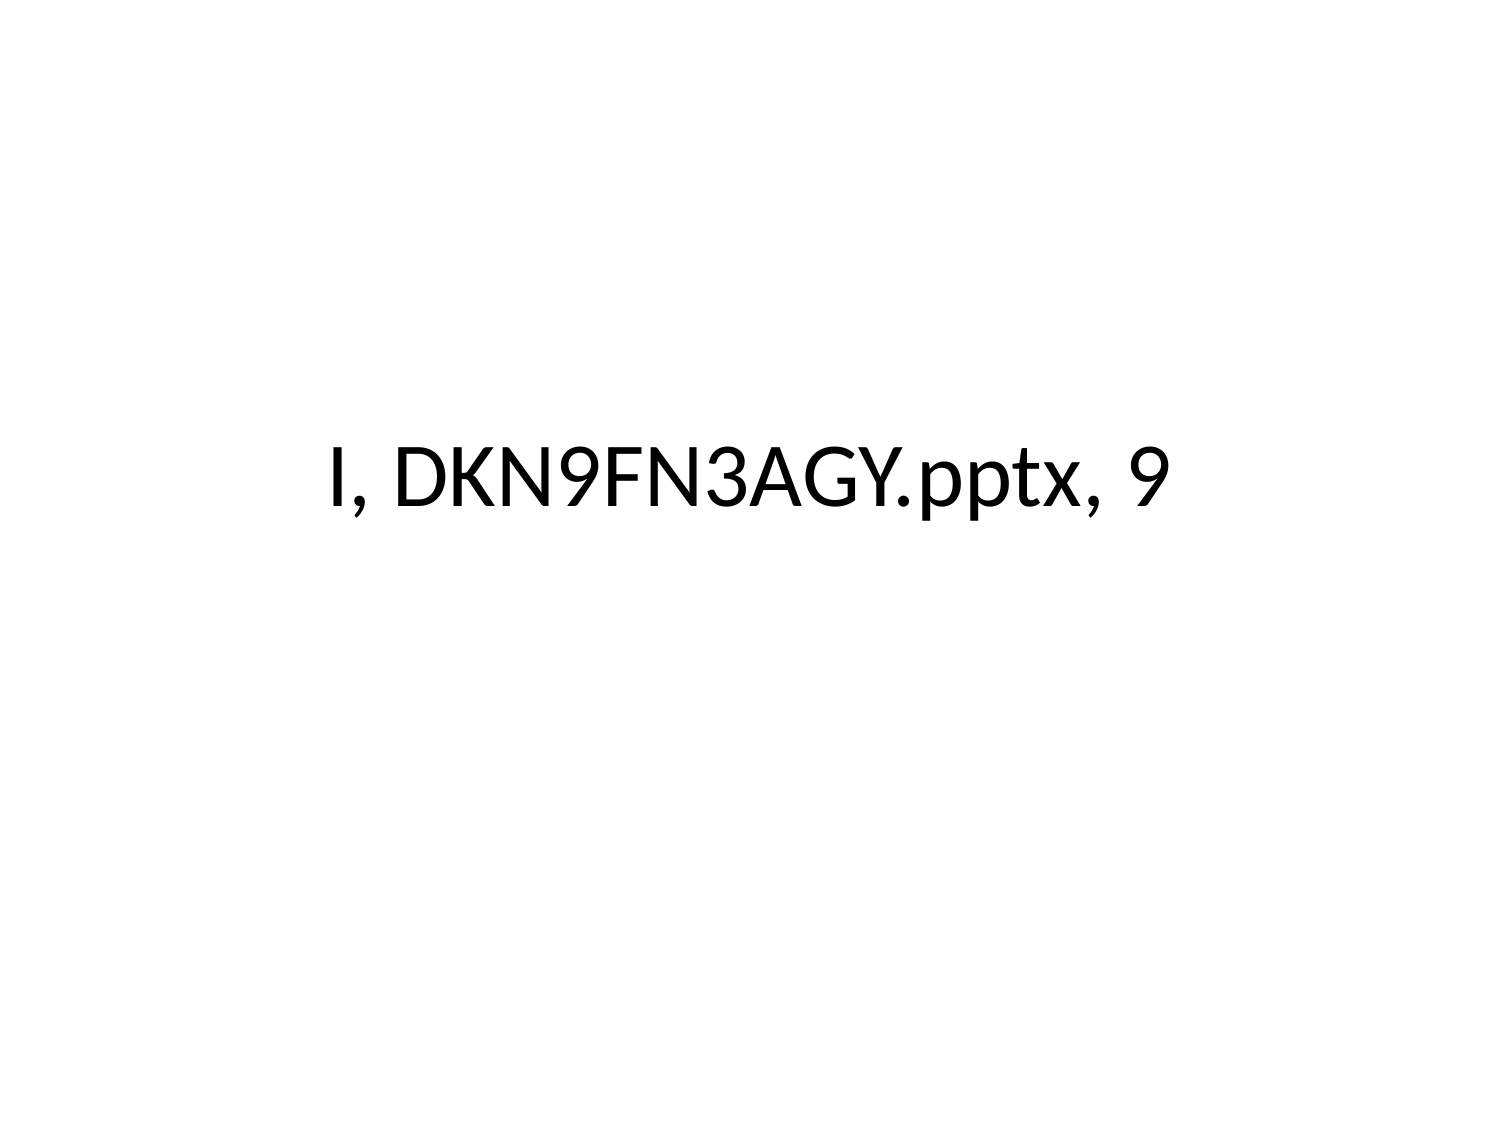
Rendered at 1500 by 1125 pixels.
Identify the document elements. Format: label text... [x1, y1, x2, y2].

title I, DKN9FN3AGY.pptx, 9 [112, 349, 1388, 591]
